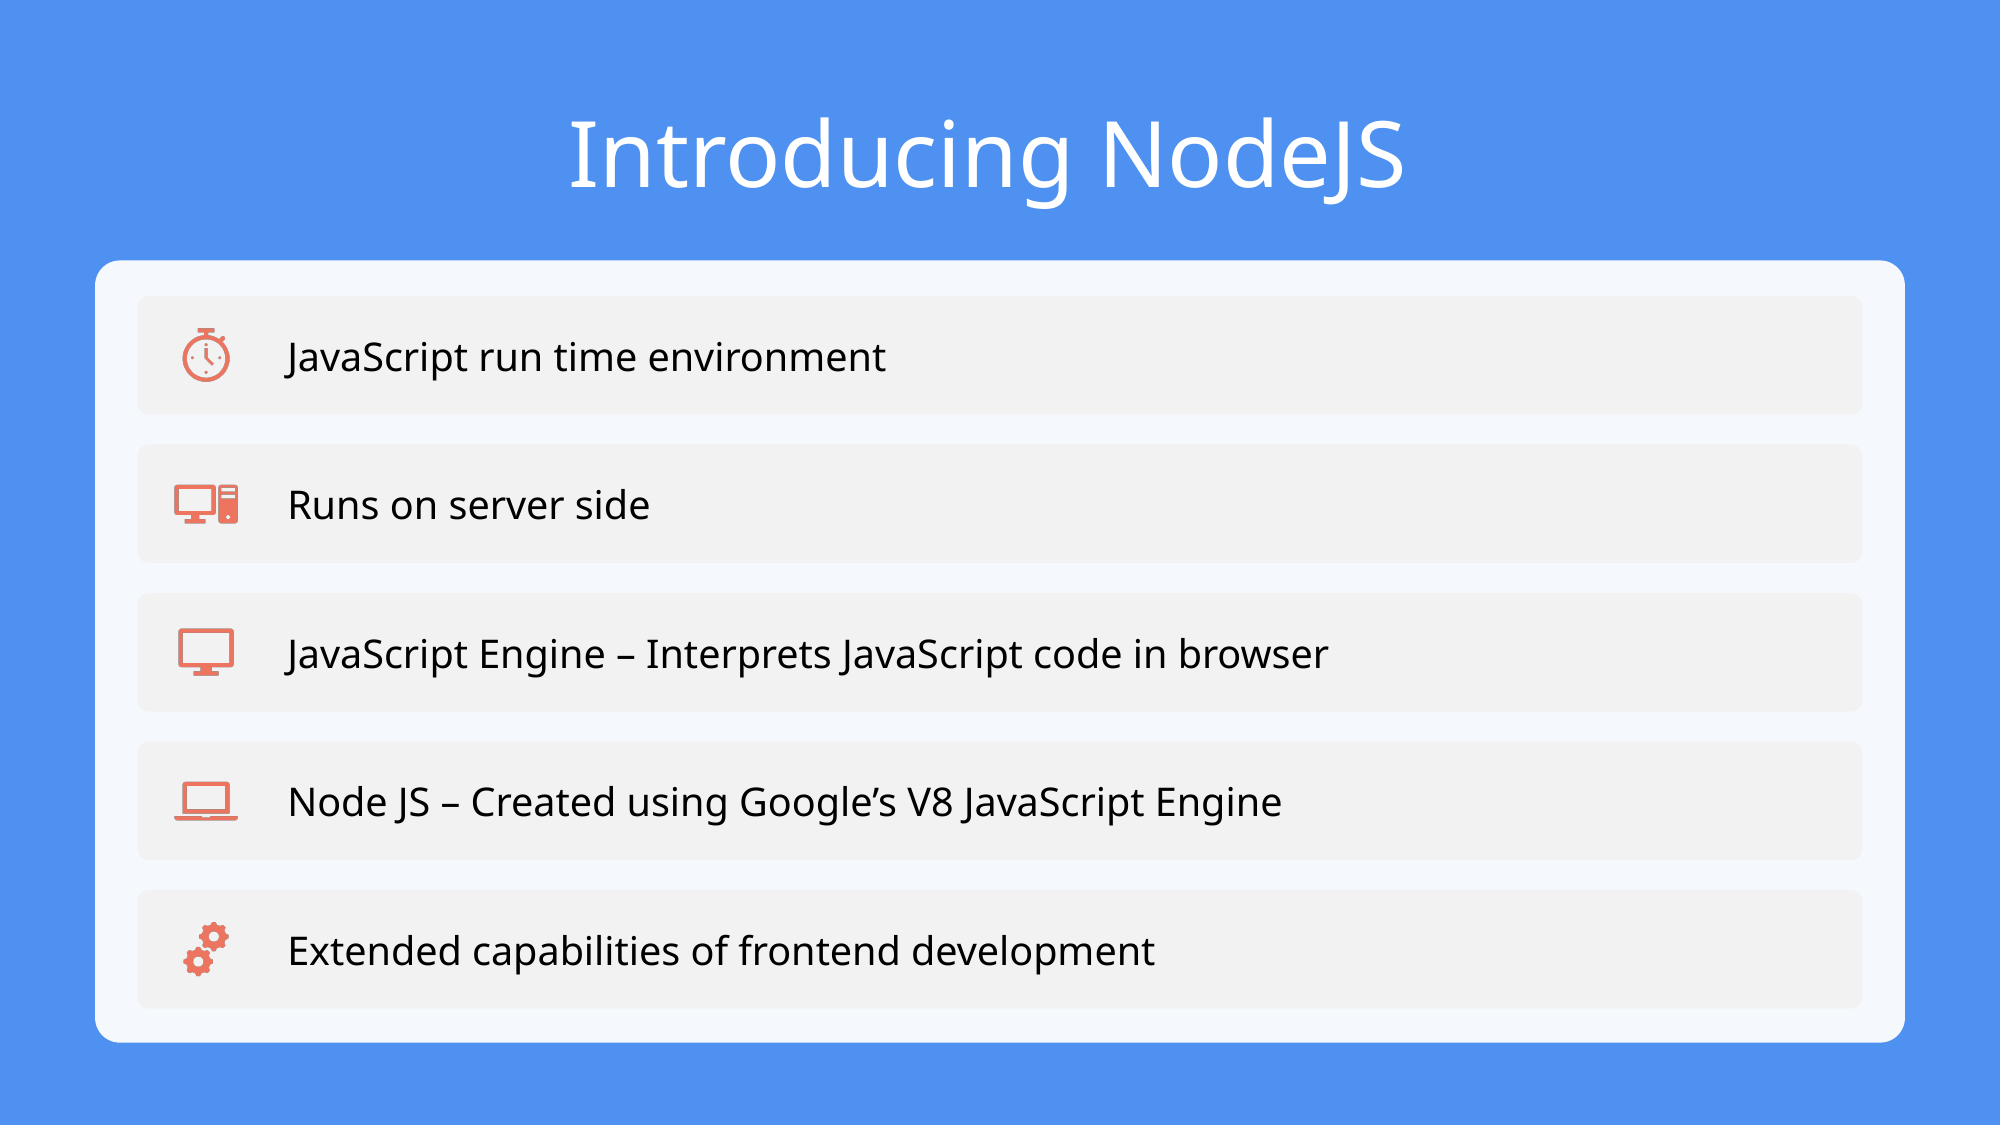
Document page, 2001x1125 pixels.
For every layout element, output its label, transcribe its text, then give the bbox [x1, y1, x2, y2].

text_box [0, 0, 2000, 1125]
title Introducing NodeJS [137, 75, 1863, 241]
text_box [94, 259, 1906, 1044]
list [137, 295, 1863, 1010]
